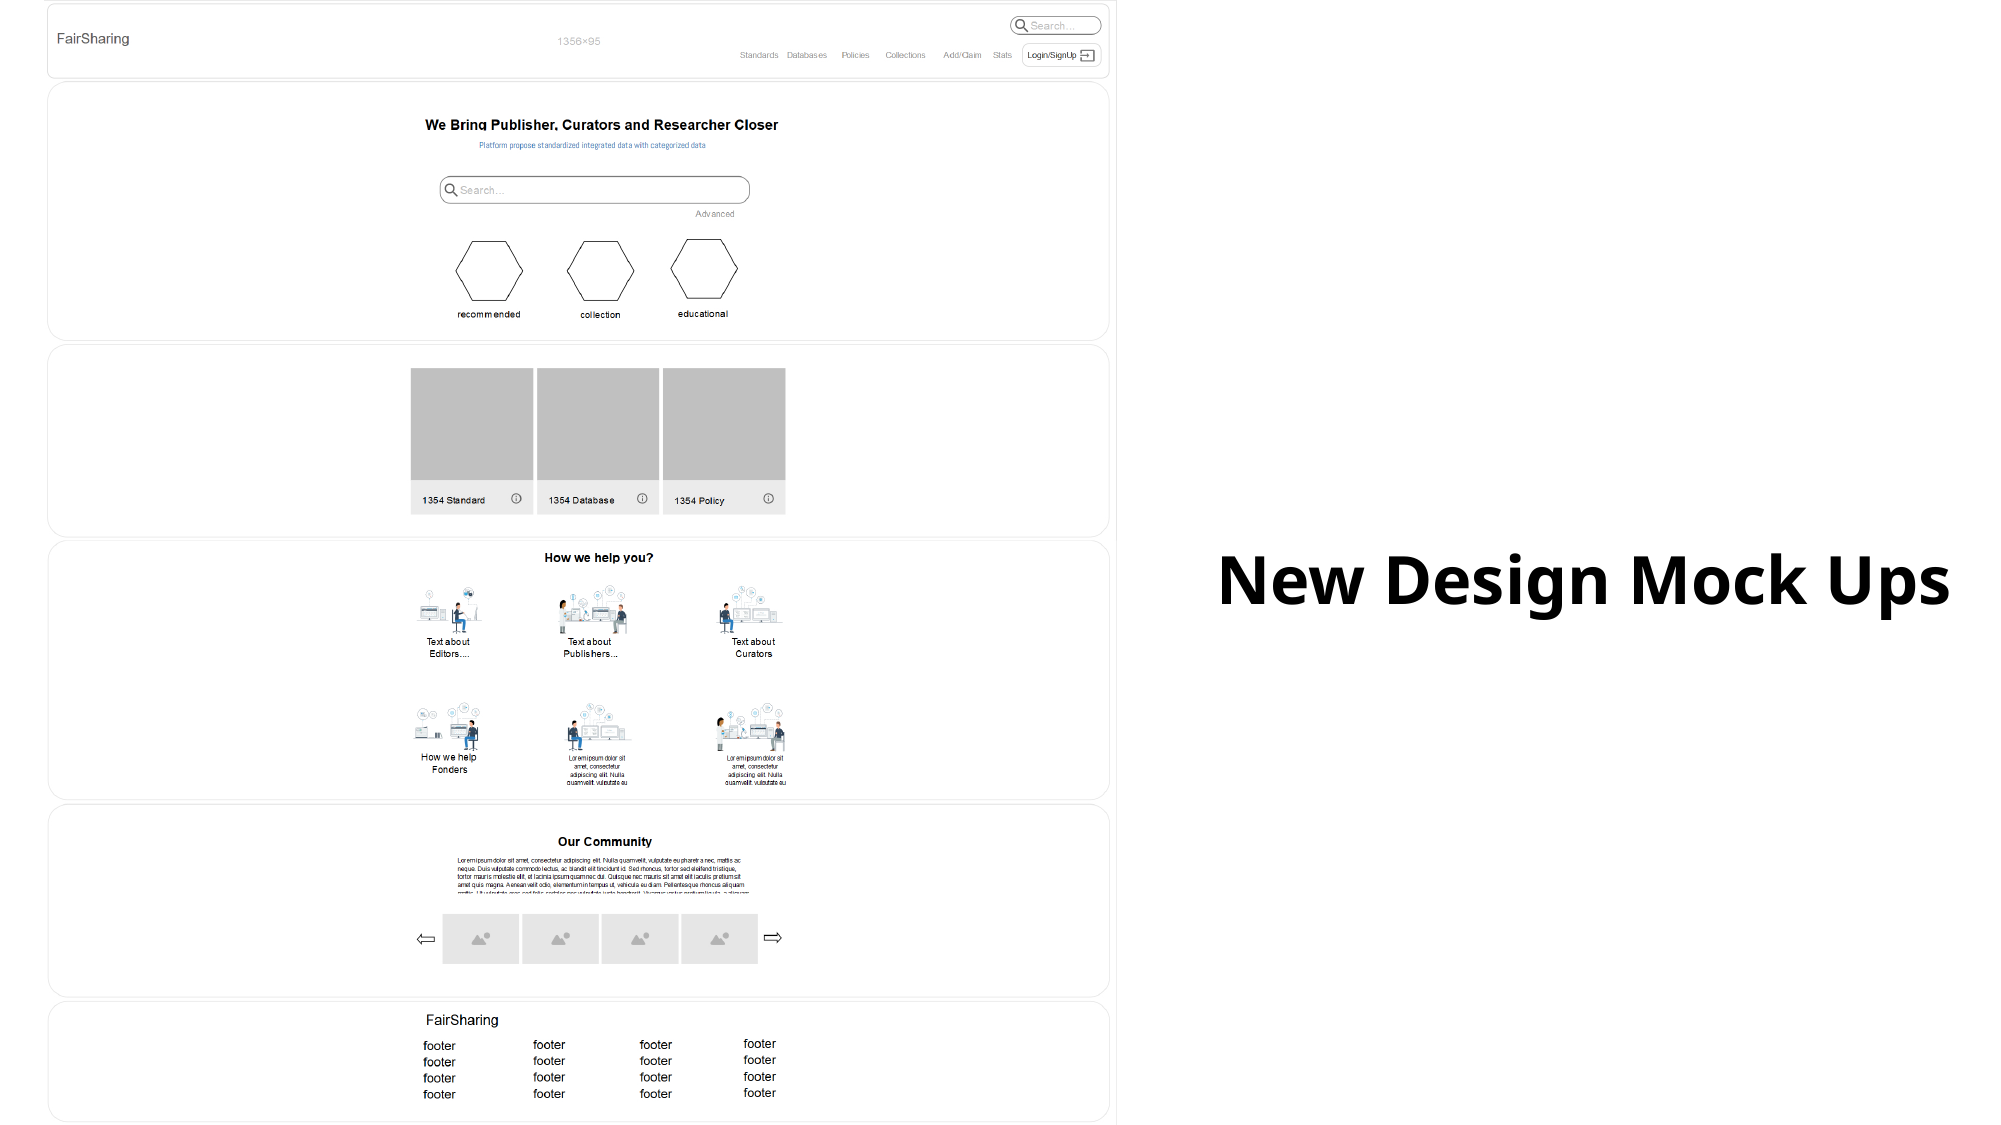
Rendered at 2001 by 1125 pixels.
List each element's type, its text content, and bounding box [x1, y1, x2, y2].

title New Design Mock Ups [1117, 498, 2000, 627]
picture [44, 0, 1117, 1125]
